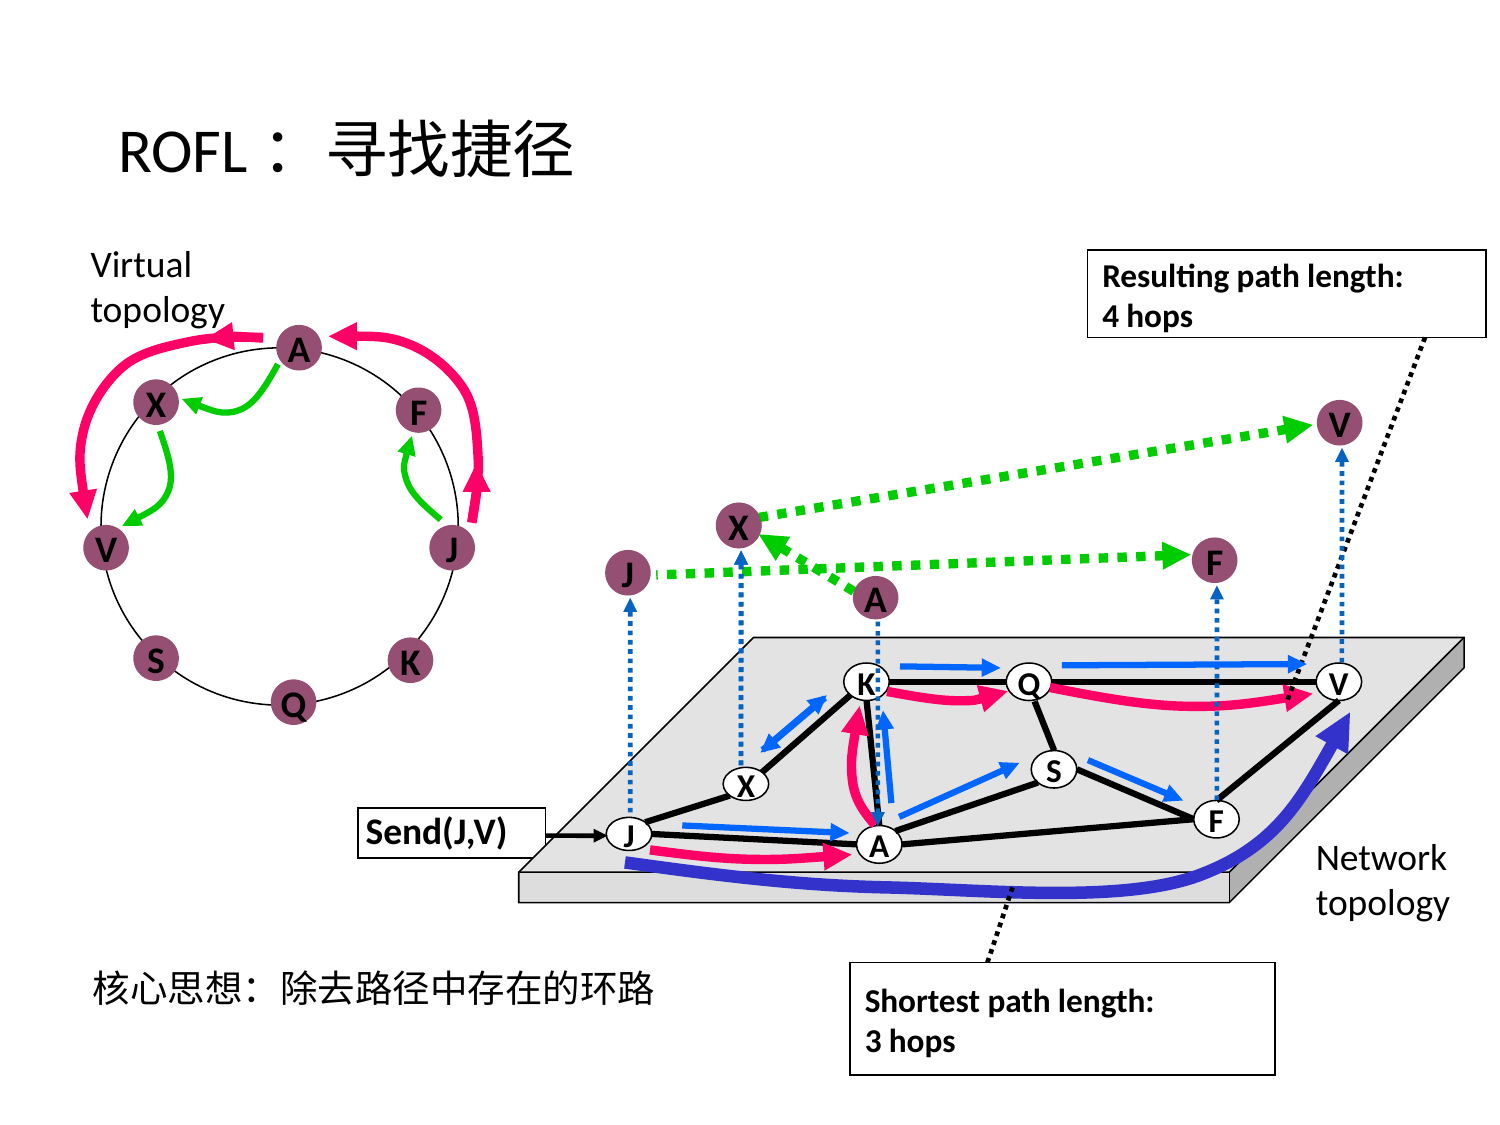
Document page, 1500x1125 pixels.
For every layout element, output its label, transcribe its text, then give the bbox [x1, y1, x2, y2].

text_box [518, 861, 849, 903]
text_box 核心思想：除去路径中存在的环路 [78, 958, 671, 1018]
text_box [902, 834, 1194, 845]
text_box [605, 537, 1238, 834]
text_box [475, 421, 479, 466]
text_box J [608, 834, 651, 851]
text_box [715, 502, 899, 826]
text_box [83, 324, 475, 725]
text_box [1087, 249, 1487, 700]
slide_number [1059, 1042, 1397, 1103]
text_box [475, 463, 485, 503]
text_box [650, 849, 680, 853]
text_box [759, 399, 1363, 750]
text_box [849, 887, 1275, 1075]
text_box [349, 799, 608, 861]
text_box Network topology [1300, 825, 1471, 931]
text_box [624, 801, 1297, 887]
title ROFL：寻找捷径 [103, 59, 1397, 245]
text_box [1159, 833, 1269, 887]
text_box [651, 834, 857, 845]
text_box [1238, 750, 1340, 801]
text_box Virtual topology [75, 232, 241, 338]
